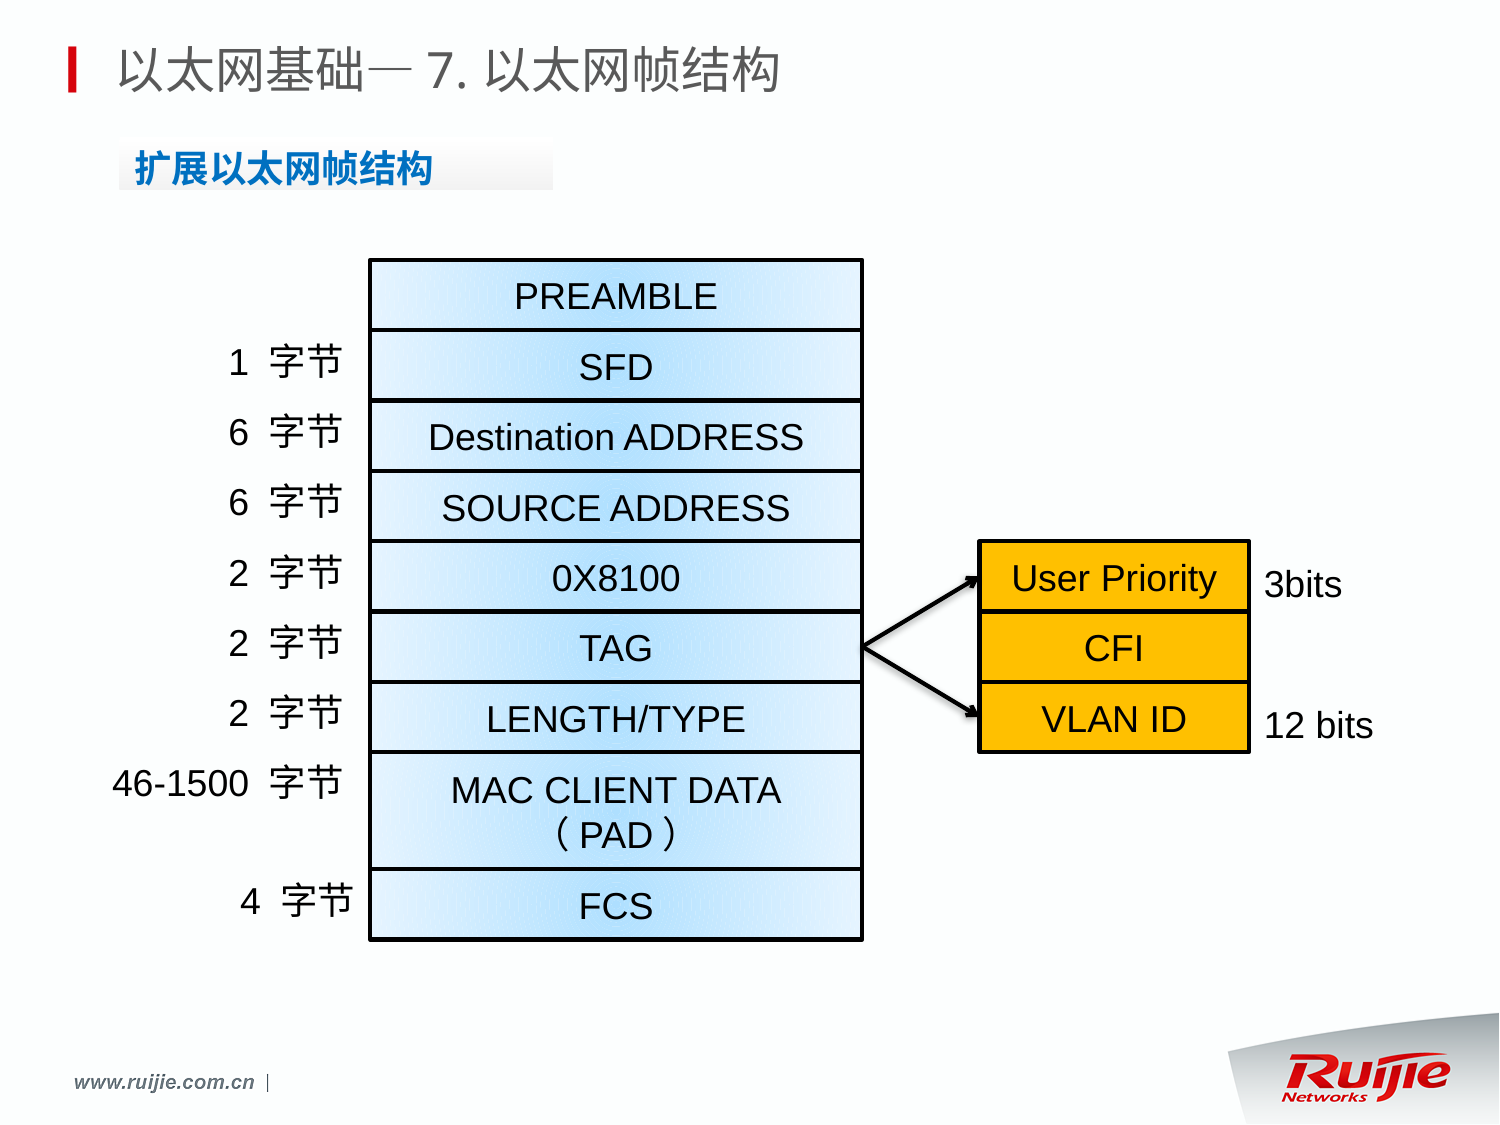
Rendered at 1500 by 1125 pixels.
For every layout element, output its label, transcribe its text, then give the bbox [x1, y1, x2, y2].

picture [0, 0, 1500, 1125]
text_box 46-1500 字节 [77, 752, 359, 812]
text_box 6 字节 [123, 470, 359, 531]
text_box 2 字节 [123, 681, 359, 742]
text_box 2 字节 [123, 611, 359, 672]
text_box MAC CLIENT DATA （PAD） [368, 750, 864, 867]
text_box TAG [368, 609, 856, 684]
text_box 12 bits [1248, 693, 1484, 754]
title 以太网基础—7.以太网帧结构 [99, 24, 1401, 113]
text_box 0X8100 [368, 539, 864, 609]
text_box 扩展以太网帧结构 [119, 137, 553, 190]
text_box 1 字节 [123, 330, 359, 390]
text_box 3bits [1251, 552, 1484, 613]
text_box 2 字节 [123, 541, 359, 601]
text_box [861, 646, 980, 718]
text_box 6 字节 [123, 400, 359, 461]
text_box CFI [984, 613, 1251, 680]
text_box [861, 576, 980, 645]
text_box VLAN ID [977, 680, 1251, 754]
text_box LENGTH/TYPE [368, 684, 864, 750]
text_box FCS [368, 867, 864, 942]
text_box Destination ADDRESS [368, 398, 864, 469]
text_box PREAMBLE [368, 258, 864, 328]
text_box 4 字节 [135, 869, 370, 929]
text_box SFD [368, 328, 864, 398]
text_box User Priority [977, 539, 1251, 613]
text_box SOURCE ADDRESS [368, 469, 864, 539]
